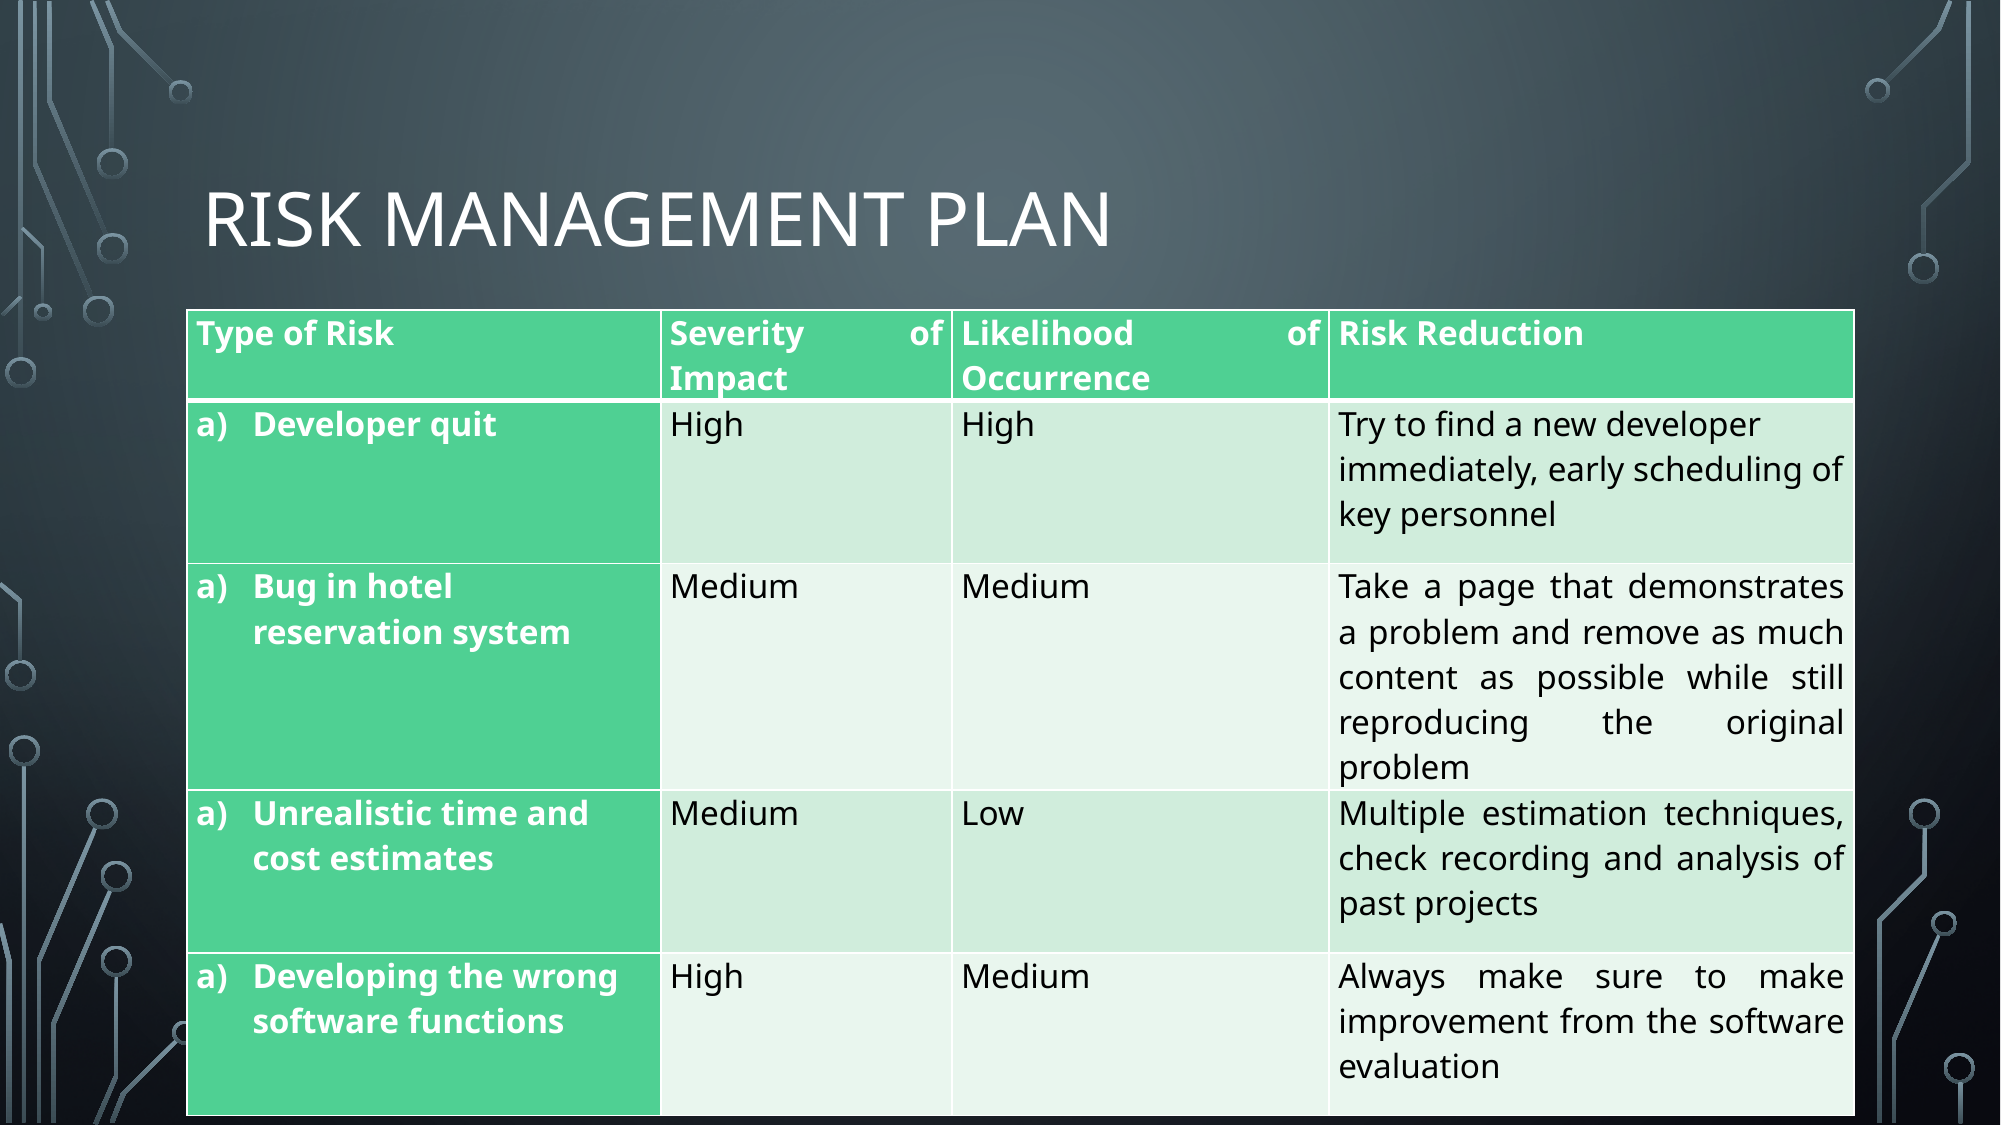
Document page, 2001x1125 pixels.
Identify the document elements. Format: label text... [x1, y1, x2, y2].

table_cell Medium [953, 954, 1328, 1115]
table_cell Bug in hotel reservation system [188, 564, 660, 789]
table_header Type of Risk [188, 311, 660, 398]
table_cell High [953, 403, 1328, 563]
table_cell Medium [662, 791, 951, 952]
table_cell Try to find a new developer immediately, early scheduling of key personnel [1330, 403, 1853, 563]
table_cell Unrealistic time and cost estimates [188, 791, 660, 952]
table_cell Take a page that demonstrates a problem and remove as much content as possible while still reproducing the original problem [1330, 564, 1853, 789]
table_header Severity of Impact [662, 311, 951, 398]
table_header Likelihood of Occurrence [953, 311, 1328, 398]
table_cell Low [953, 791, 1328, 952]
table_cell High [662, 403, 951, 563]
table_header Risk Reduction [1330, 311, 1853, 398]
table_cell Medium [662, 564, 951, 789]
table_cell Developer quit [188, 403, 660, 563]
table_cell Always make sure to make improvement from the software evaluation [1330, 954, 1853, 1115]
table_cell Medium [953, 564, 1328, 789]
title Risk Management Plan [187, 101, 1813, 309]
table_cell Multiple estimation techniques, check recording and analysis of past projects [1330, 791, 1853, 952]
table_cell High [662, 954, 951, 1115]
table_cell Developing the wrong software functions [188, 954, 660, 1115]
